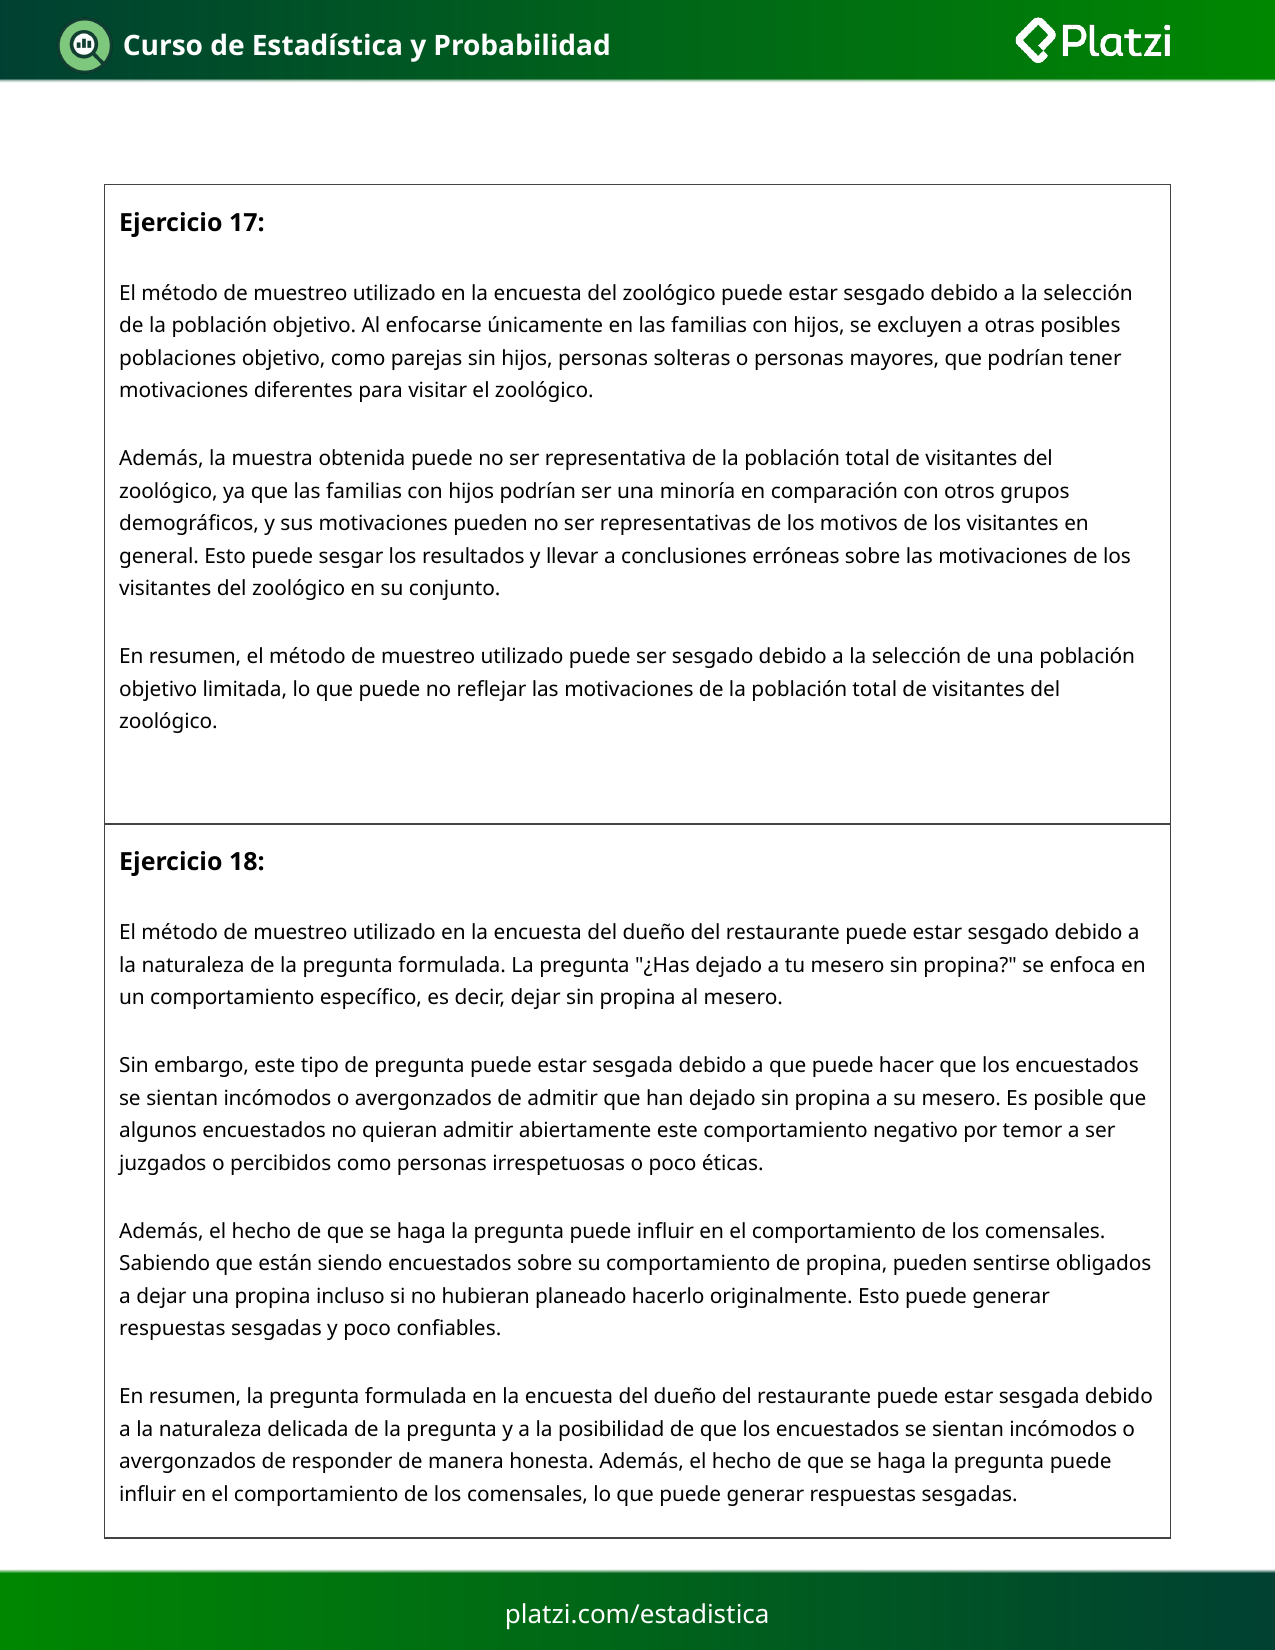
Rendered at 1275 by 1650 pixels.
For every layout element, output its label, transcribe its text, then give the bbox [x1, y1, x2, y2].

table_header Ejercicio 17: El método de muestreo utilizado en la encuesta del zoológico puede estar sesgado debido a la selección de la población objetivo. Al enfocarse únicamente en las familias con hijos, se excluyen a otras posibles poblaciones objetivo, como parejas sin hijos, personas solteras o personas mayores, que podrían tener motivaciones diferentes para visitar el zoológico. Además, la muestra obtenida puede no ser representativa de la población total de visitantes del zoológico, ya que las familias con hijos podrían ser una minoría en comparación con otros grupos demográficos, y sus motivaciones pueden no ser representativas de los motivos de los visitantes en general. Esto puede sesgar los resultados y llevar a conclusiones erróneas sobre las motivaciones de los visitantes del zoológico en su conjunto. En resumen, el método de muestreo utilizado puede ser sesgado debido a la selección de una población objetivo limitada, lo que puede no reflejar las motivaciones de la población total de visitantes del zoológico. [105, 185, 1170, 823]
title Curso de Estadística y Probabilidad [101, 6, 977, 86]
picture [0, 0, 1275, 1650]
subtitle platzi.com/estadistica [200, 1571, 1075, 1650]
table_cell Ejercicio 18: El método de muestreo utilizado en la encuesta del dueño del restaurante puede estar sesgado debido a la naturaleza de la pregunta formulada. La pregunta "¿Has dejado a tu mesero sin propina?" se enfoca en un comportamiento específico, es decir, dejar sin propina al mesero. Sin embargo, este tipo de pregunta puede estar sesgada debido a que puede hacer que los encuestados se sientan incómodos o avergonzados de admitir que han dejado sin propina a su mesero. Es posible que algunos encuestados no quieran admitir abiertamente este comportamiento negativo por temor a ser juzgados o percibidos como personas irrespetuosas o poco éticas. Además, el hecho de que se haga la pregunta puede influir en el comportamiento de los comensales. Sabiendo que están siendo encuestados sobre su comportamiento de propina, pueden sentirse obligados a dejar una propina incluso si no hubieran planeado hacerlo originalmente. Esto puede generar respuestas sesgadas y poco confiables. En resumen, la pregunta formulada en la encuesta del dueño del restaurante puede estar sesgada debido a la naturaleza delicada de la pregunta y a la posibilidad de que los encuestados se sientan incómodos o avergonzados de responder de manera honesta. Además, el hecho de que se haga la pregunta puede influir en el comportamiento de los comensales, lo que puede generar respuestas sesgadas. [105, 825, 1170, 1537]
